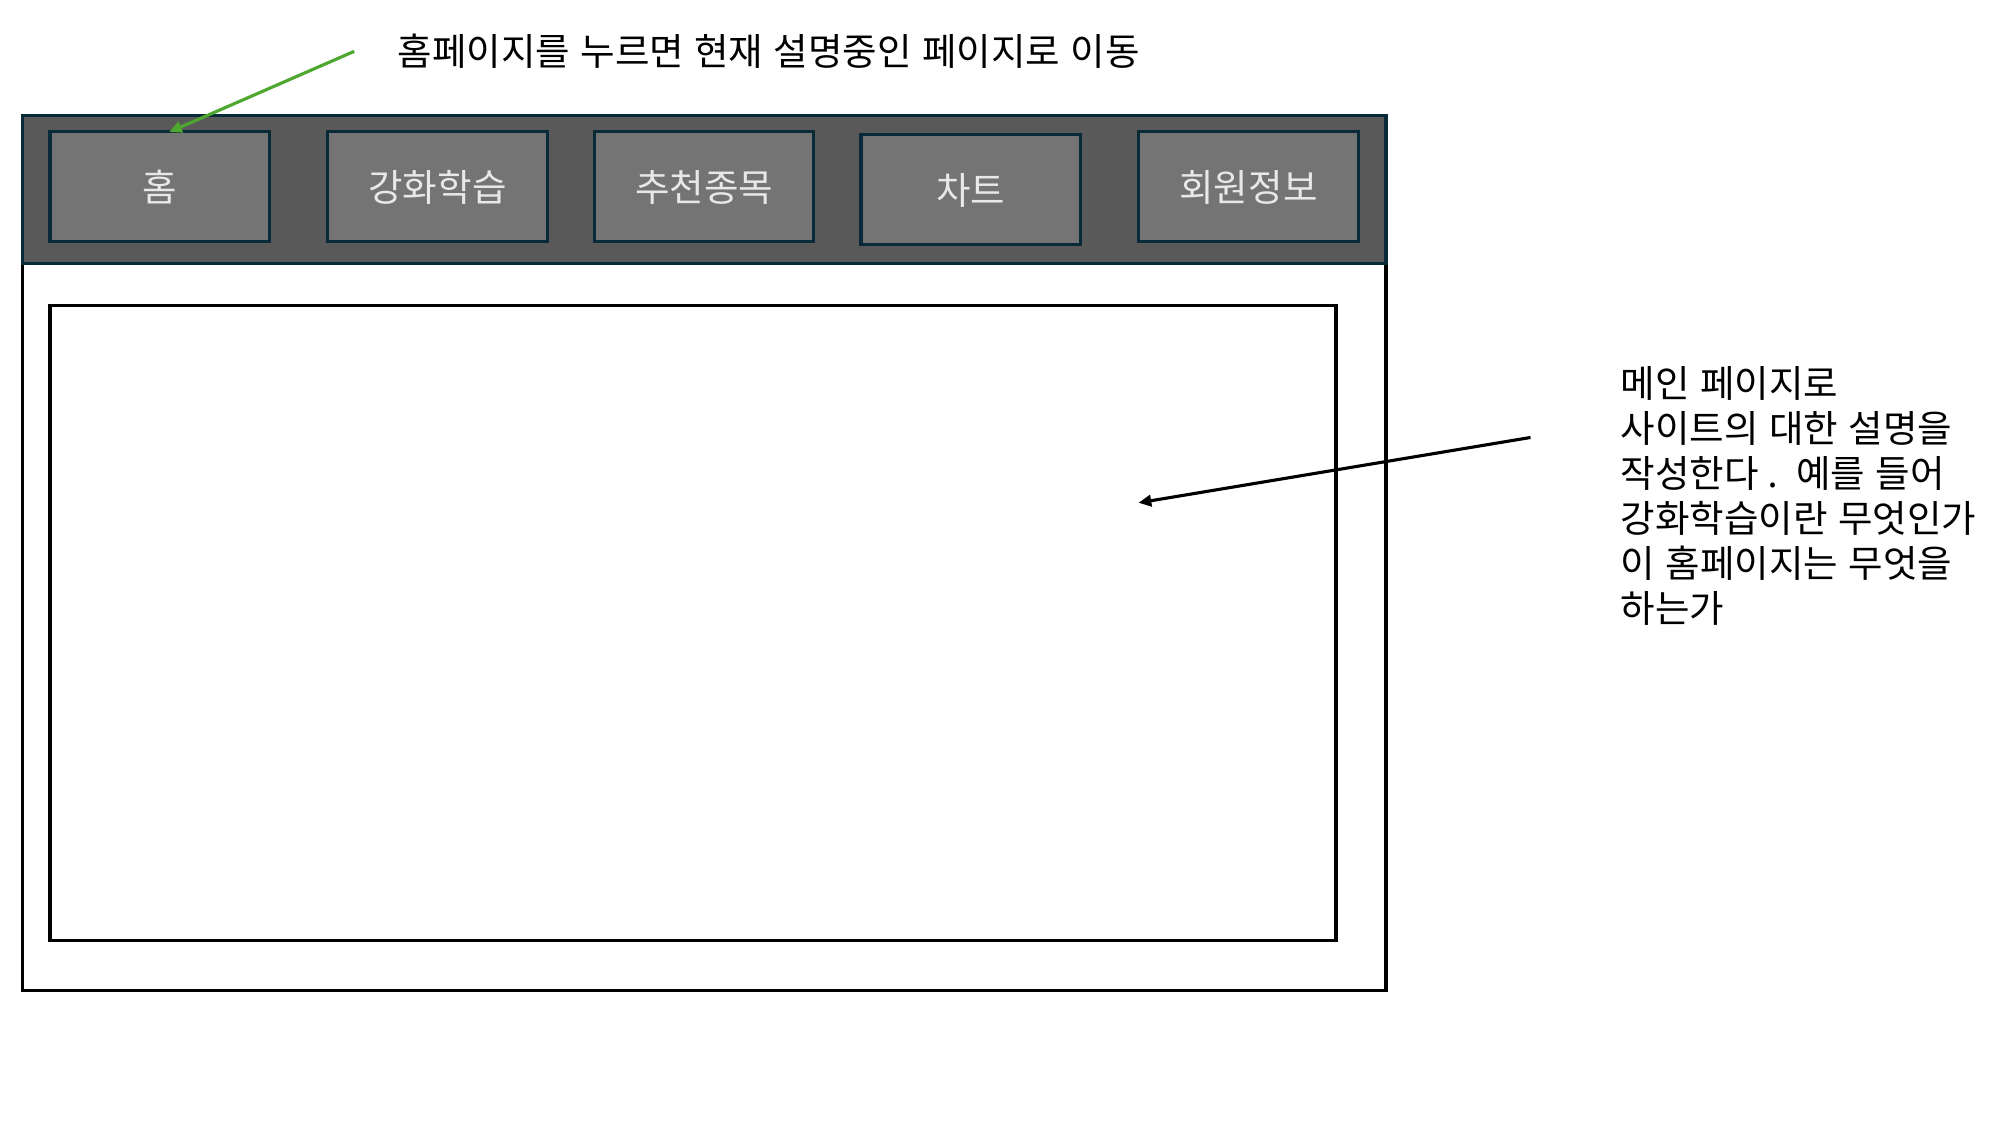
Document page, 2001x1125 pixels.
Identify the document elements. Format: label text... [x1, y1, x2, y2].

text_box 회원정보 [1137, 130, 1360, 243]
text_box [1138, 436, 1531, 504]
text_box [21, 265, 1388, 992]
text_box 메인 페이지로 사이트의 대한 설명을 작성한다. 예를 들어 강화학습이란 무엇인가 이 홈페이지는 무엇을 하는가 [1606, 352, 1992, 638]
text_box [168, 50, 355, 133]
text_box 추천종목 [593, 130, 815, 243]
text_box 홈페이지를 누르면 현재 설명중인 페이지로 이동 [382, 21, 1156, 81]
text_box [48, 304, 1338, 942]
text_box 차트 [859, 133, 1082, 246]
text_box 강화학습 [326, 130, 549, 243]
text_box 홈 [48, 130, 271, 243]
text_box [21, 114, 1388, 265]
